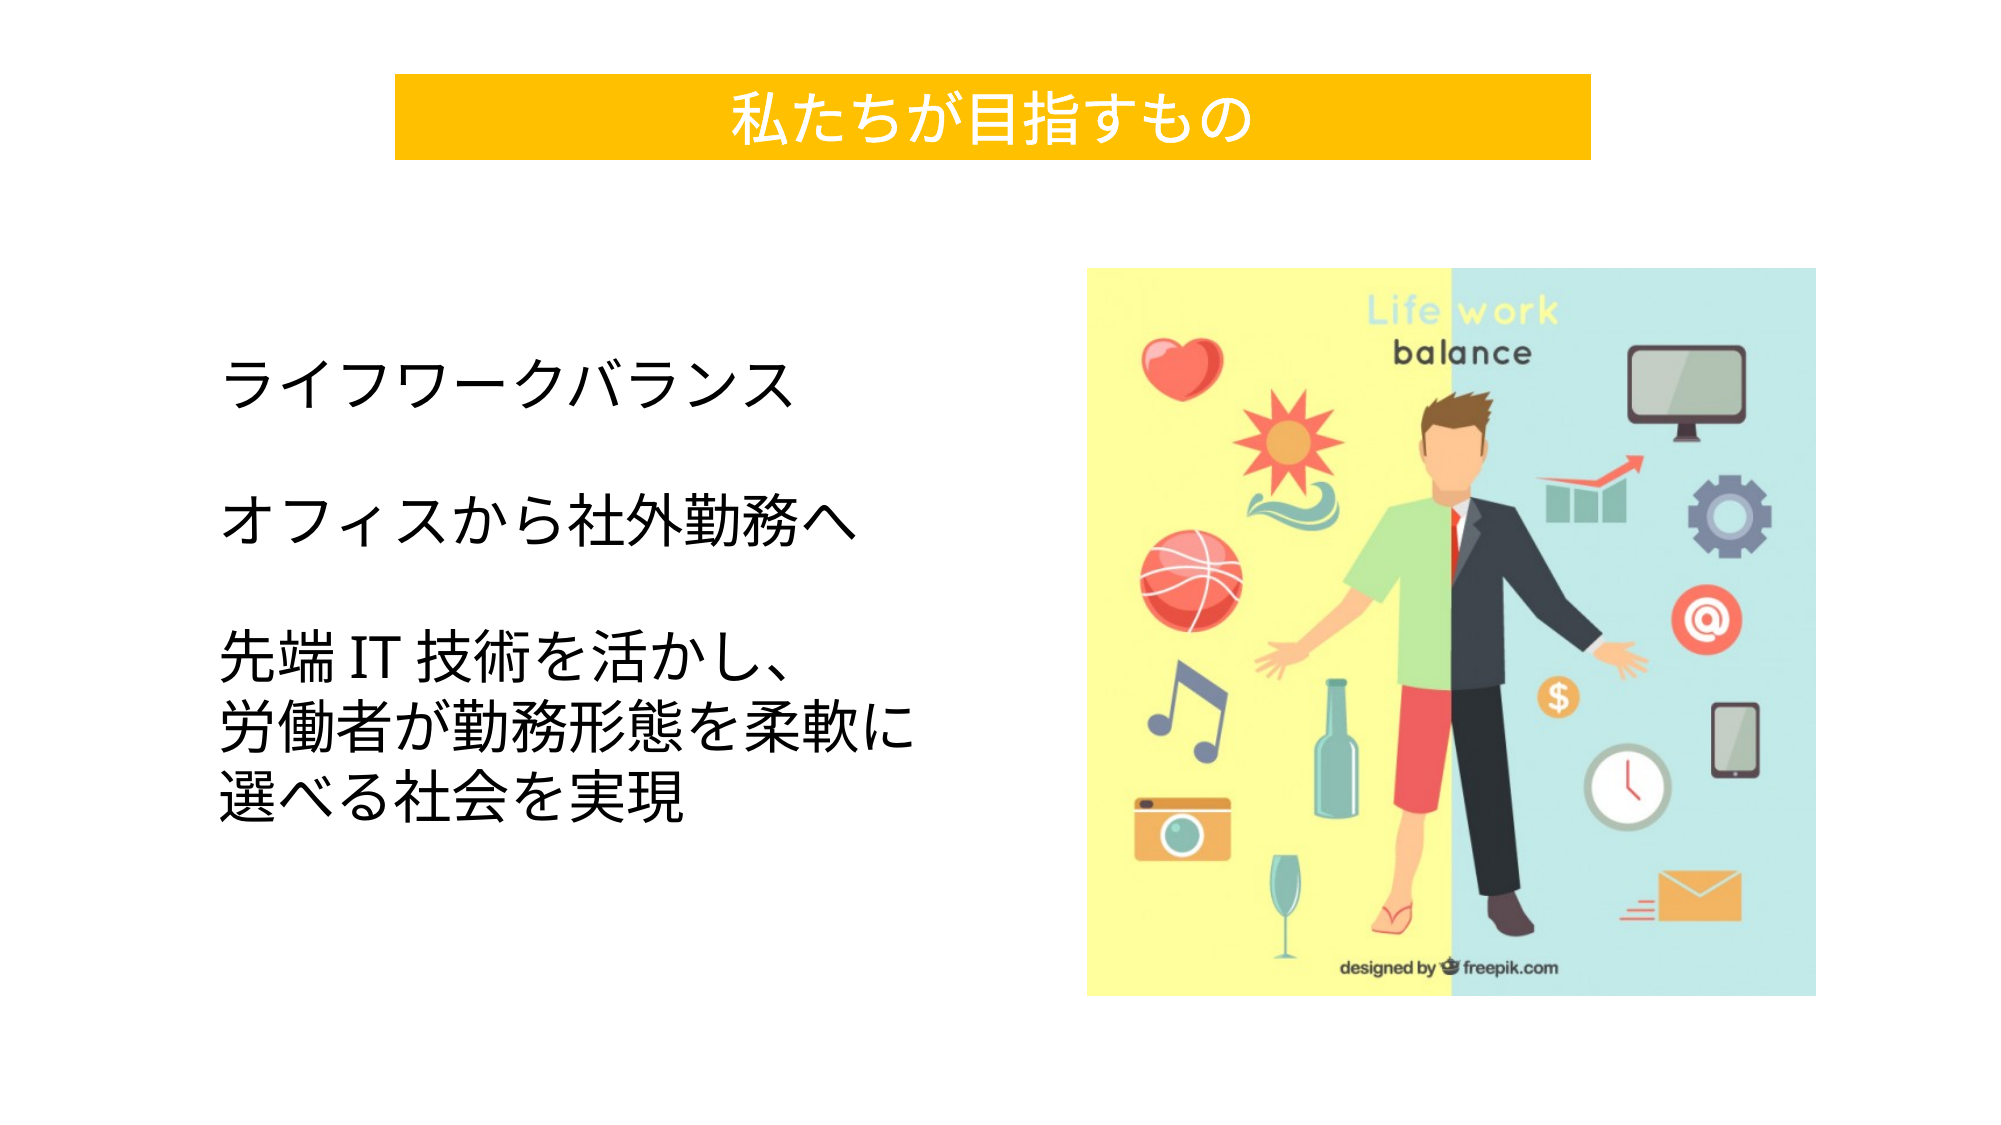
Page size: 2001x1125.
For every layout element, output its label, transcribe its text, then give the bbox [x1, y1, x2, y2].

text_box 先端IT技術を活かし、 労働者が勤務形態を柔軟に選べる社会を実現 [204, 612, 945, 838]
text_box オフィスから社外勤務へ [204, 476, 908, 562]
text_box ライフワークバランス [204, 340, 927, 426]
text_box 私たちが目指すもの [395, 74, 1591, 160]
picture [1087, 268, 1816, 996]
